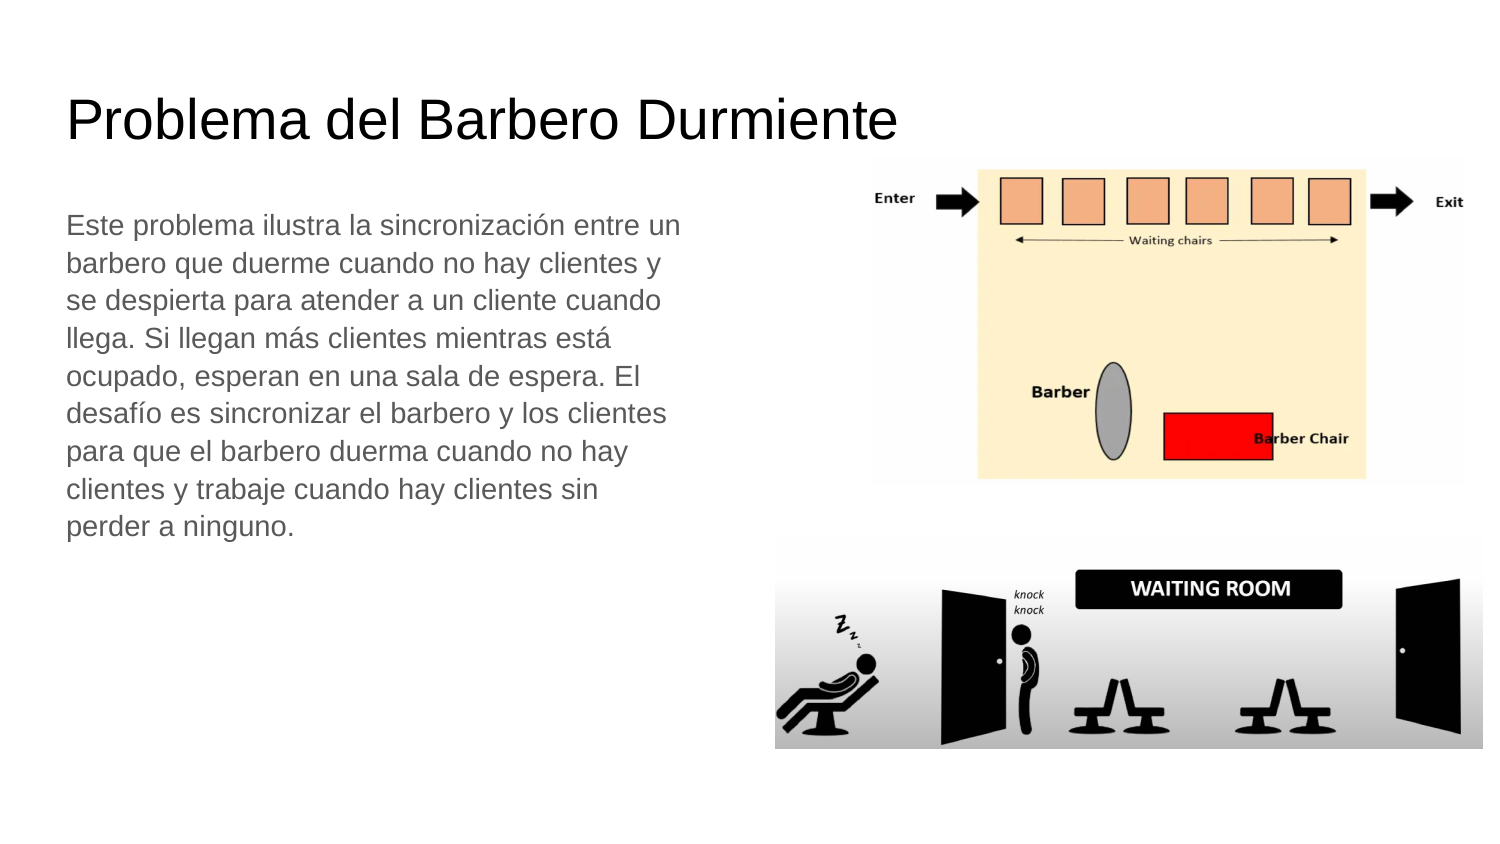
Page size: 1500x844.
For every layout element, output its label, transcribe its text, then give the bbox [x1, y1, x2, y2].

title Problema del Barbero Durmiente [51, 72, 1449, 167]
list Este problema ilustra la sincronización entre un barbero que duerme cuando no hay clientes y se despierta para atender a un cliente cuando llega. Si llegan más clientes mientras está ocupado, esperan en una sala de espera. El desafío es sincronizar el barbero y los clientes para que el barbero duerma cuando no hay clientes y trabaje cuando hay clientes sin perder a ninguno. [51, 189, 708, 750]
picture [872, 155, 1465, 485]
picture [775, 537, 1484, 749]
